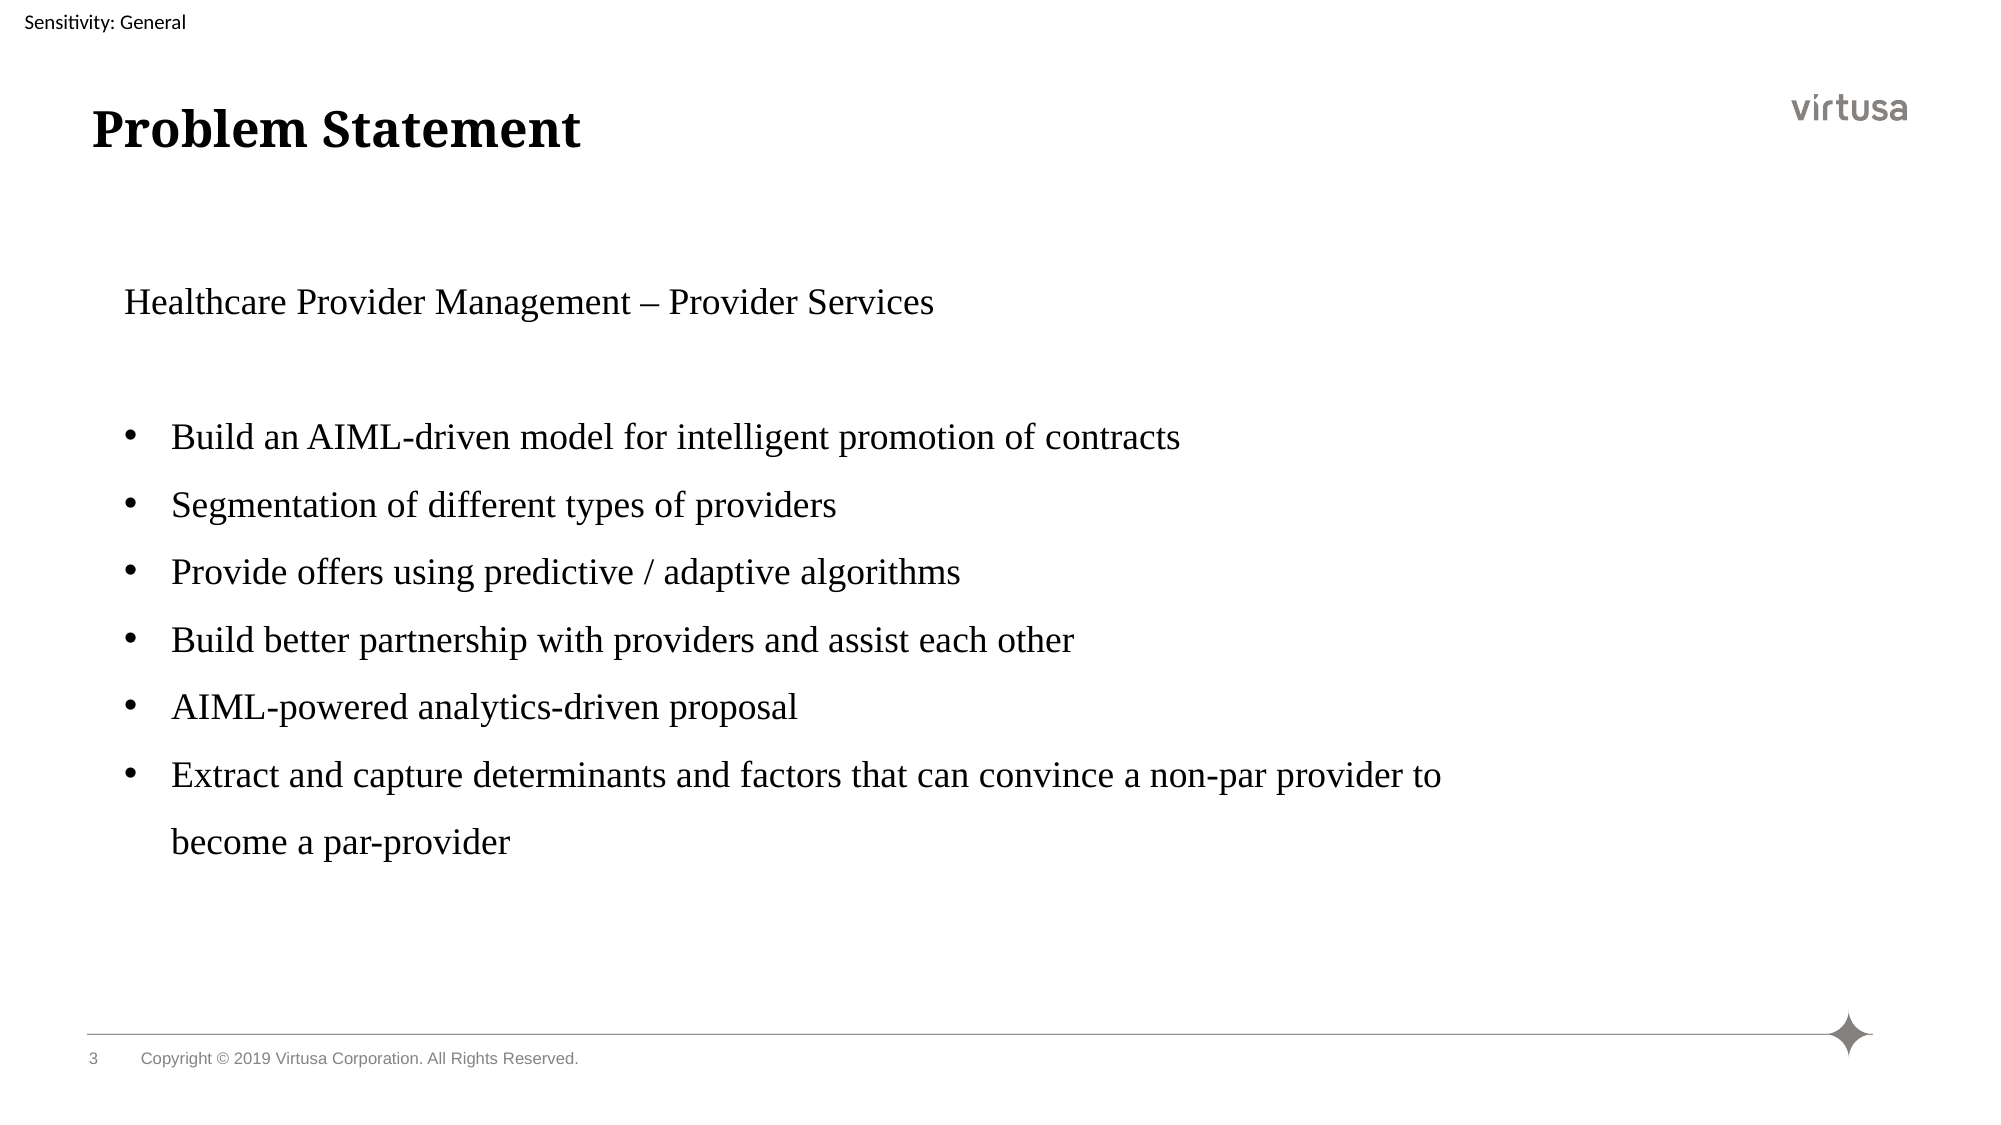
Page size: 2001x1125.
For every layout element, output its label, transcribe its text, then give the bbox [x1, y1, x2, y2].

picture [1791, 94, 1907, 121]
text_box Healthcare Provider Management – Provider Services Build an AIML-driven model for intelligent promotion of contracts Segmentation of different types of providers Provide offers using predictive / adaptive algorithms Build better partnership with providers and assist each other AIML-powered analytics-driven proposal Extract and capture determinants and factors that can convince a non-par provider to become a par-provider [109, 247, 1494, 938]
title Problem Statement [92, 103, 1538, 234]
